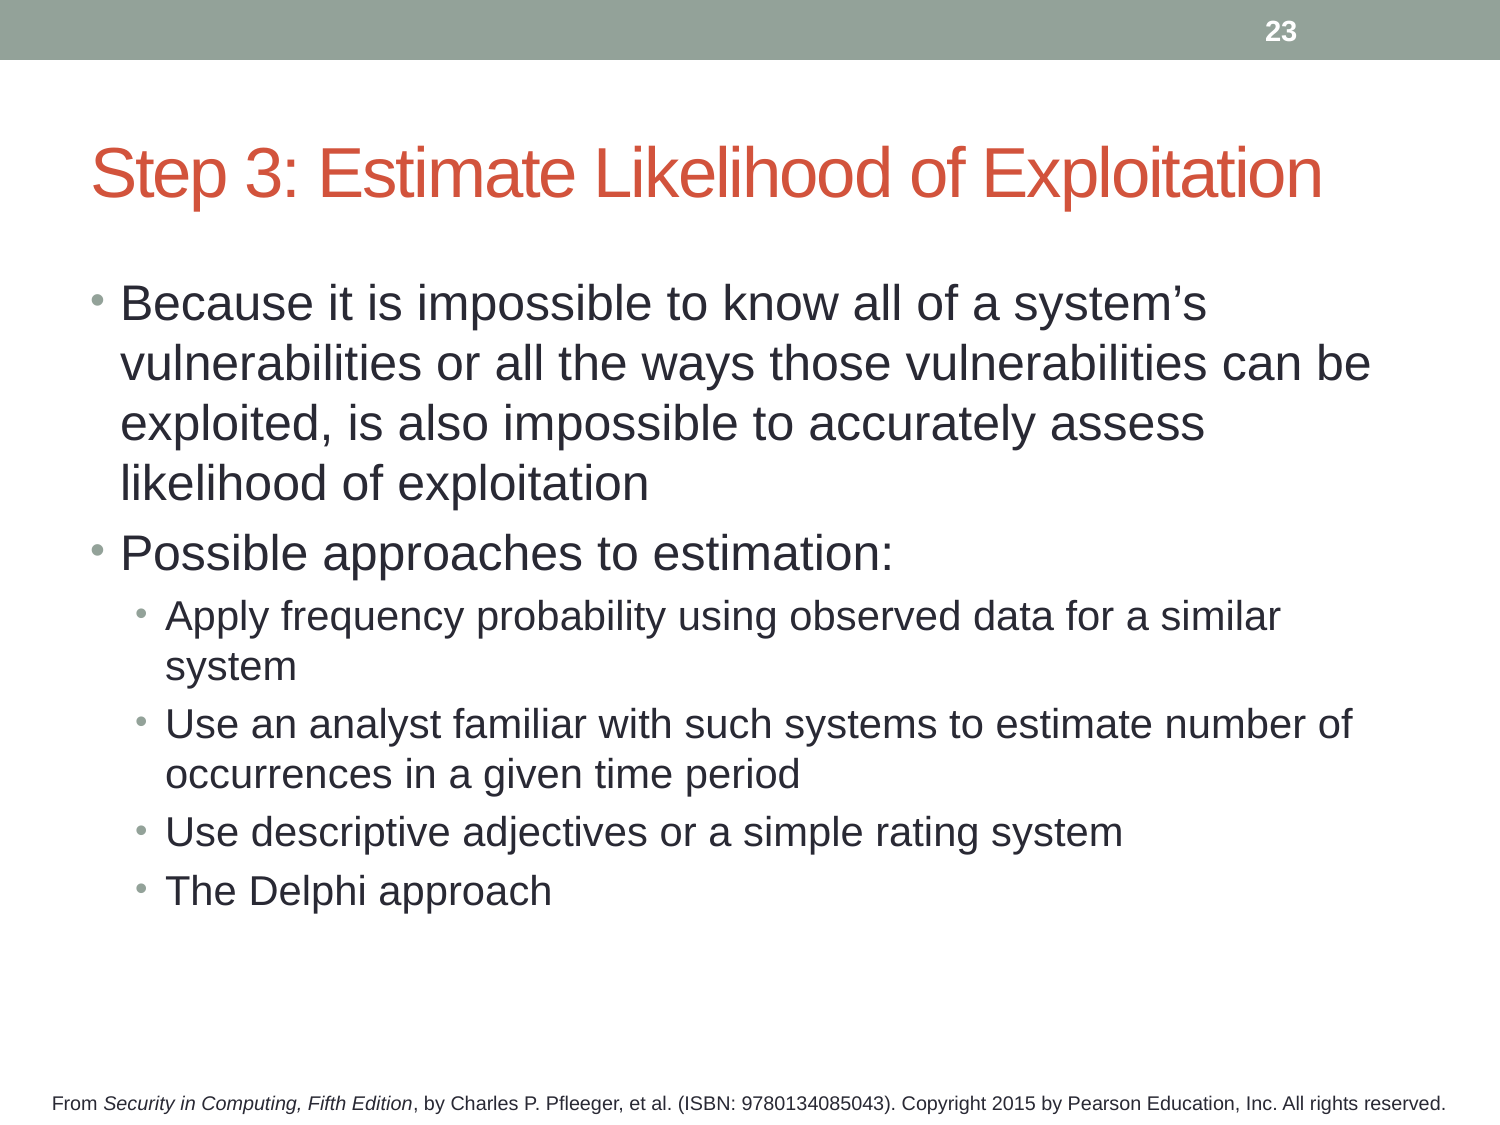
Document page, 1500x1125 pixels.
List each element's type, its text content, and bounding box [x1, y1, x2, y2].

footer From Security in Computing, Fifth Edition, by Charles P. Pfleeger, et al. (ISBN: 9780134085043). Copyright 2015 by Pearson Education, Inc. All rights reserved. [0, 1075, 1500, 1125]
title Step 3: Estimate Likelihood of Exploitation [75, 87, 1425, 250]
slide_number 23 [1250, 3, 1425, 57]
list Because it is impossible to know all of a system’s vulnerabilities or all the ways those vulnerabilities can be exploited, is also impossible to accurately assess likelihood of exploitation Possible approaches to estimation: Apply frequency probability using observed data for a similar system Use an analyst familiar with such systems to estimate number of occurrences in a given time period Use descriptive adjectives or a simple rating system The Delphi approach [75, 262, 1425, 1063]
